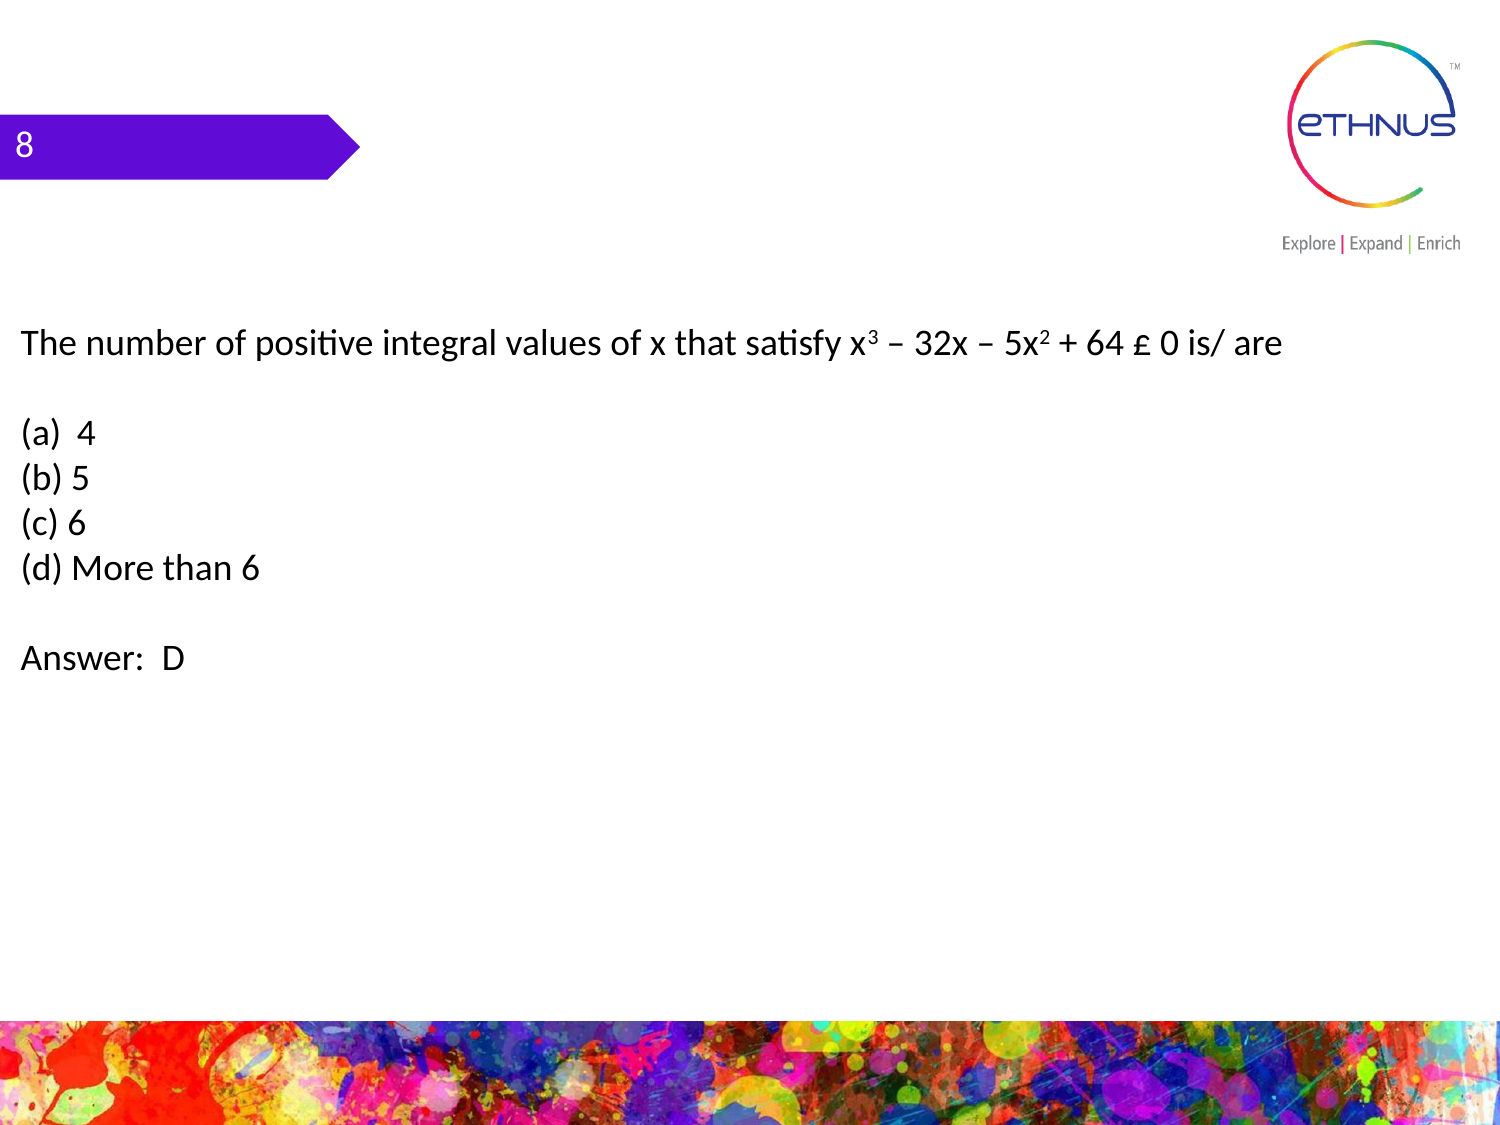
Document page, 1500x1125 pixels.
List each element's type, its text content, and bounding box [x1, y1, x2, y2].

picture [0, 1021, 1500, 1125]
list The number of positive integral values of x that satisfy x3 – 32x – 5x2 + 64 £ 0 is/ are 4 (b) 5 (c) 6 (d) More than 6 Answer: D [0, 293, 1500, 729]
picture [1283, 40, 1460, 254]
list 8 [0, 114, 324, 177]
